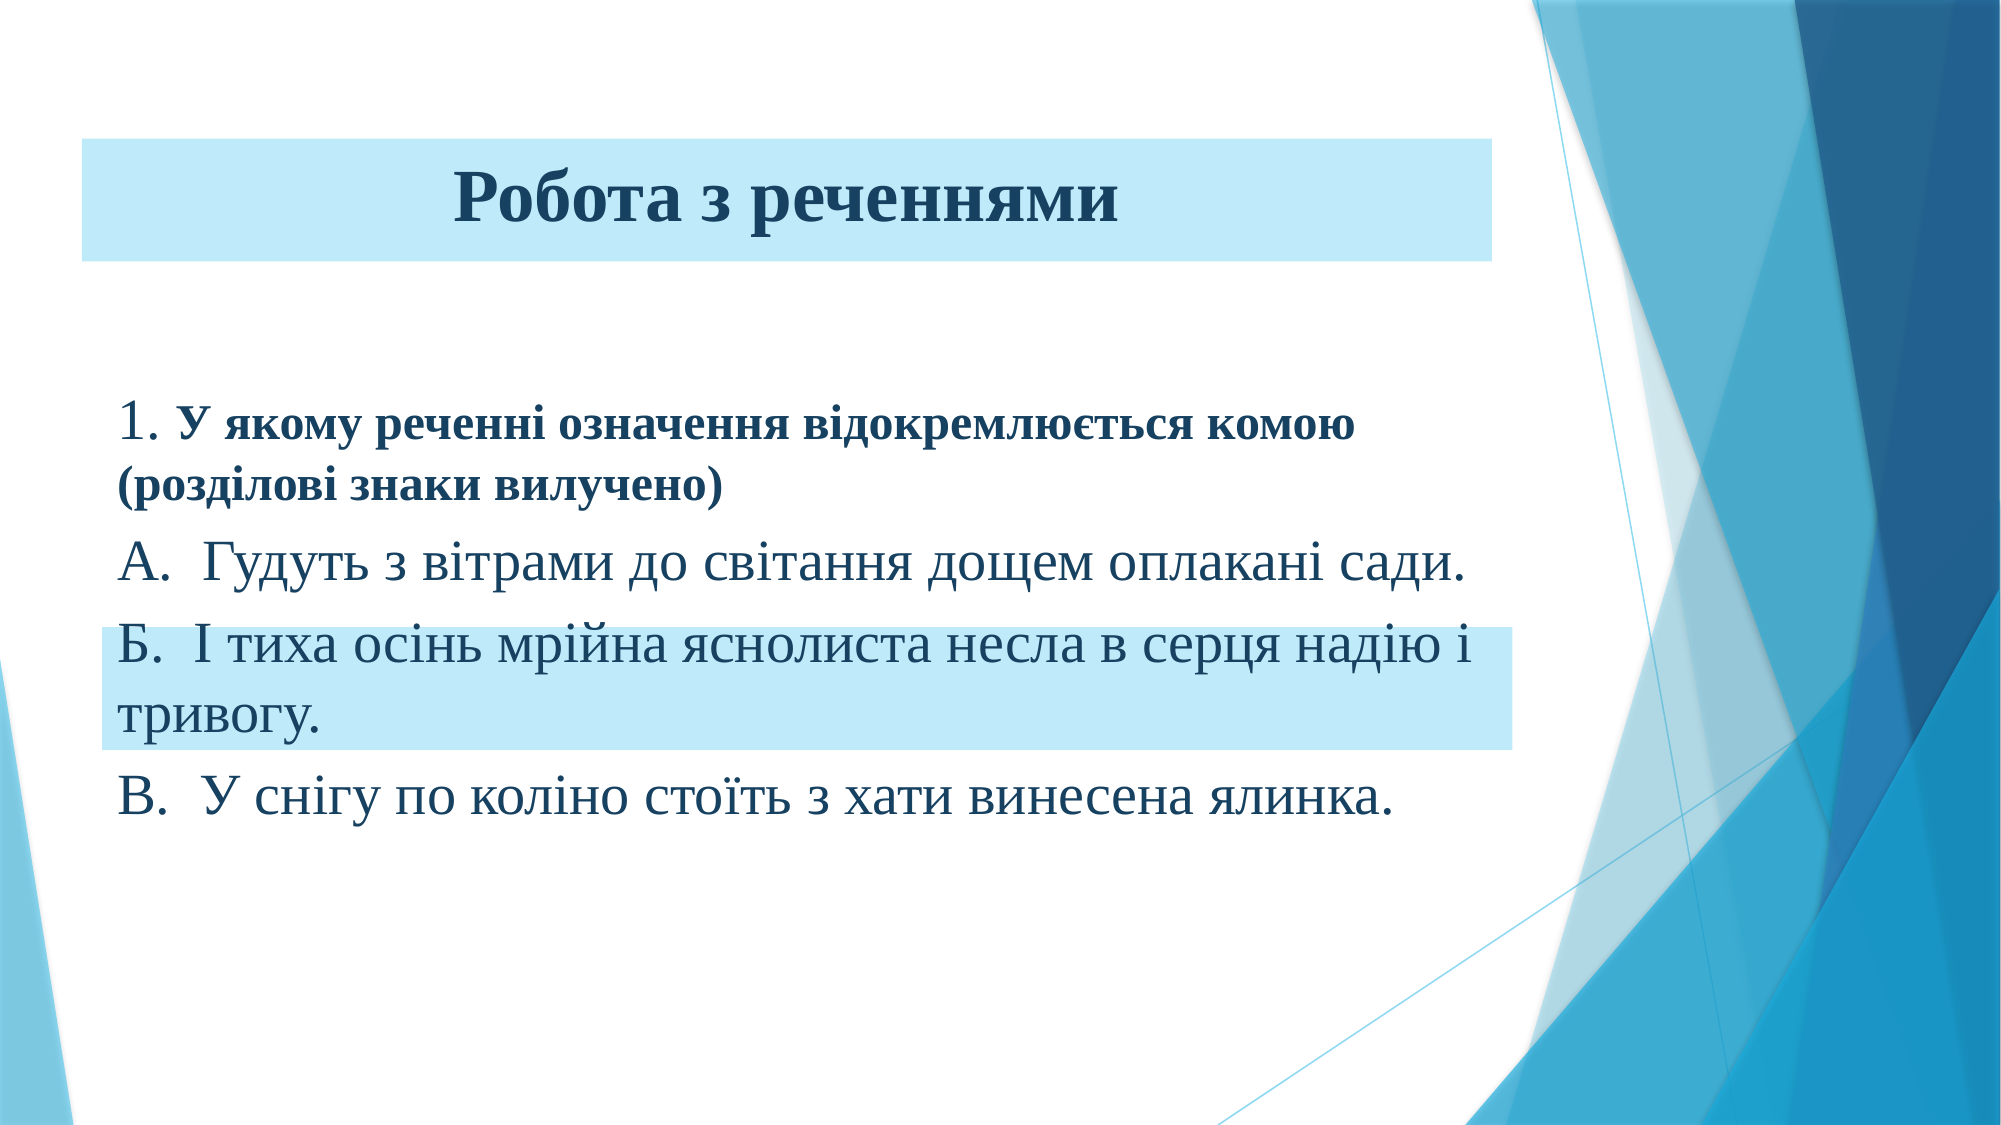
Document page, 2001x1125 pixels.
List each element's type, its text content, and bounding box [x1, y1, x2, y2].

text_box 1. У якому реченні означення відокремлюється комою (розділові знаки вилучено) А. Гудуть з вітрами до світання дощем оплакані сади. Б. І тиха осінь мрійна яснолиста несла в серця надію і тривогу. В. У снігу по коліно стоїть з хати винесена ялинка. [102, 373, 1521, 834]
title Робота з реченнями [81, 138, 1492, 262]
